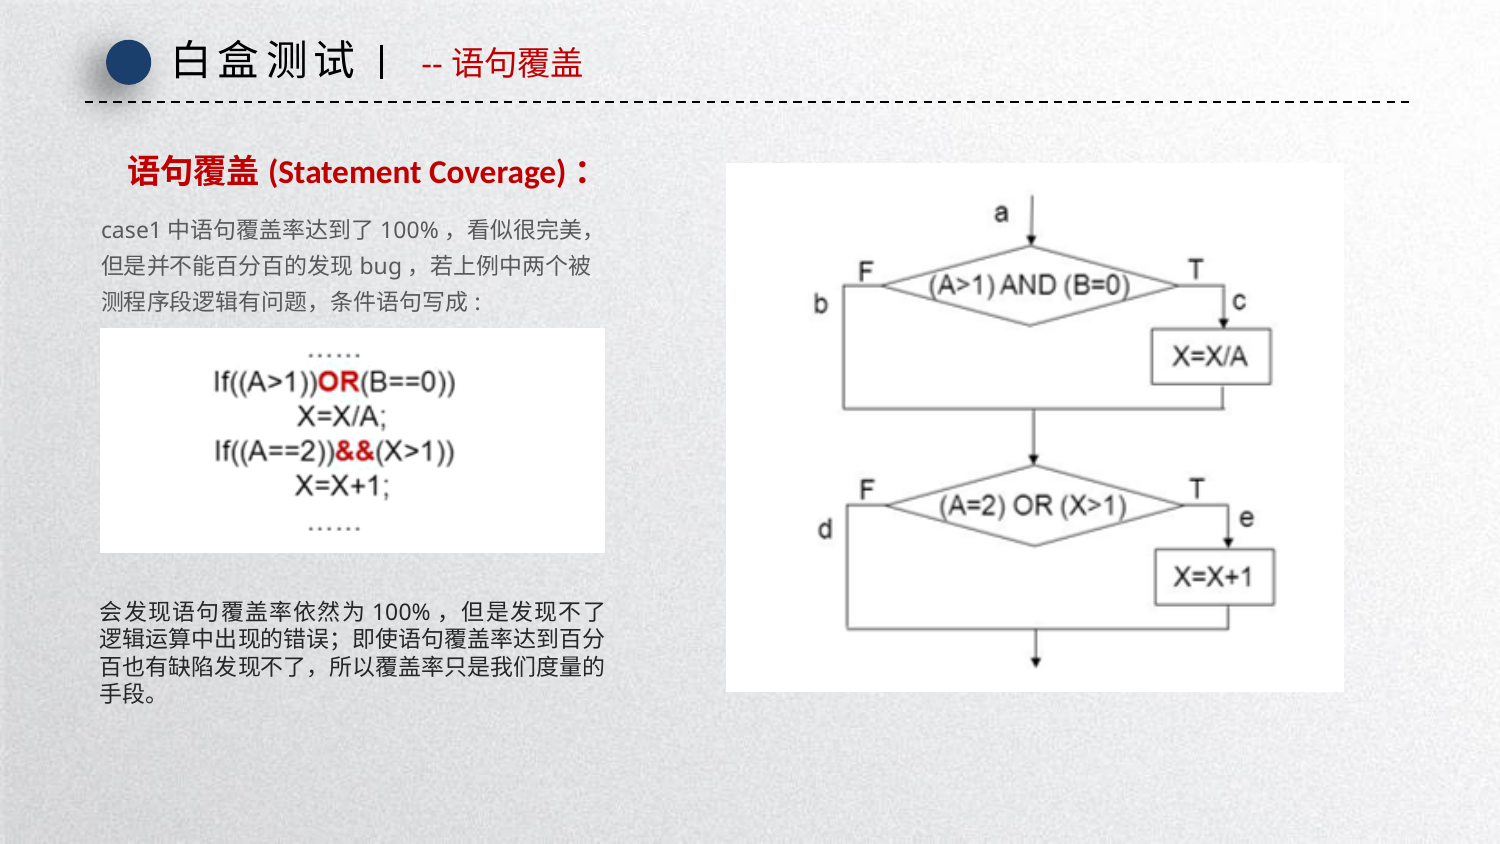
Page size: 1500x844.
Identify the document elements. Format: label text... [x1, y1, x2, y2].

text_box 语句覆盖(Statement Coverage)： [112, 142, 638, 198]
text_box 白盒测试 [155, 26, 371, 92]
text_box 会发现语句覆盖率依然为100%，但是发现不了逻辑运算中出现的错误；即使语句覆盖率达到百分百也有缺陷发现不了，所以覆盖率只是我们度量的手段。 [100, 597, 606, 708]
text_box [104, 37, 154, 87]
text_box --语句覆盖 [406, 34, 599, 89]
text_box case1中语句覆盖率达到了100%，看似很完美，但是并不能百分百的发现bug，若上例中两个被测程序段逻辑有问题，条件语句写成: [86, 200, 614, 368]
picture [0, 0, 1500, 844]
